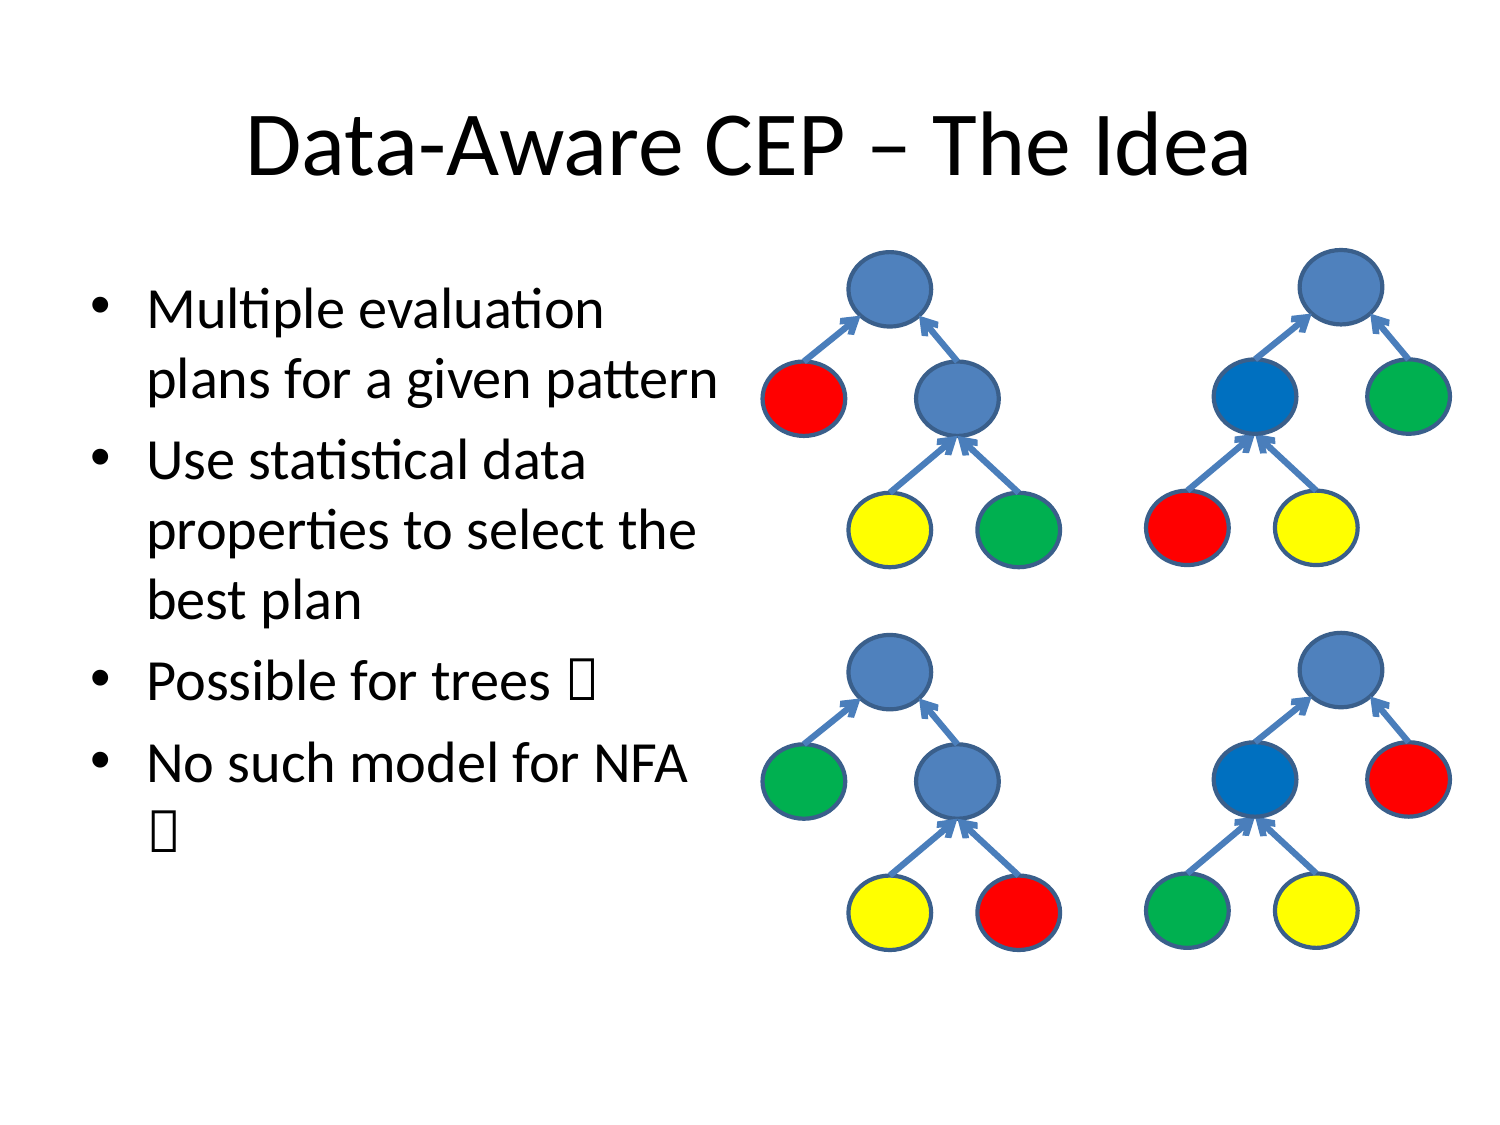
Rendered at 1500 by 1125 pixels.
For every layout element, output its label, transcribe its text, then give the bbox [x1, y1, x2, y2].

title Data-Aware CEP – The Idea [75, 45, 1425, 233]
list Multiple evaluation plans for a given pattern Use statistical data properties to select the best plan Possible for trees  No such model for NFA  [75, 262, 738, 1088]
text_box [762, 249, 1451, 951]
